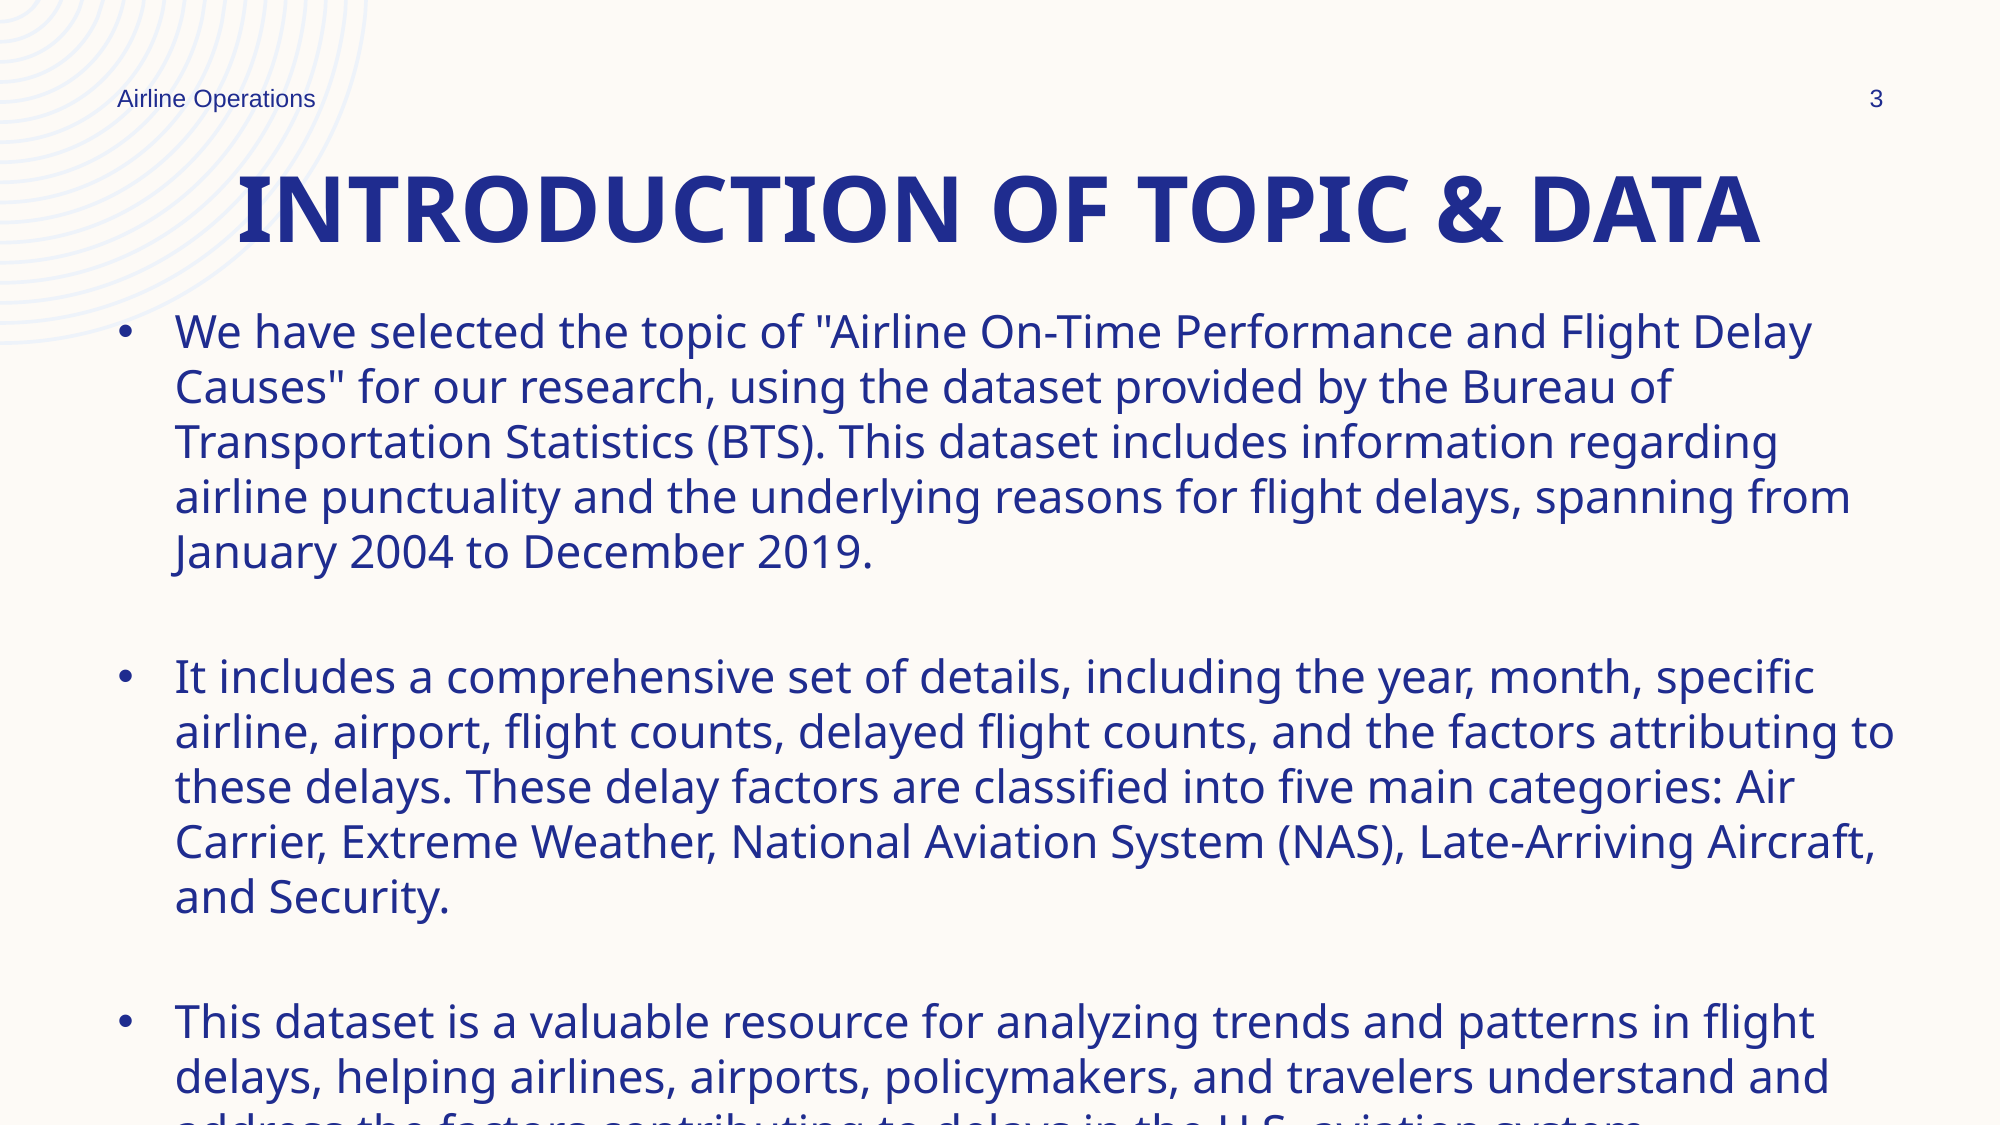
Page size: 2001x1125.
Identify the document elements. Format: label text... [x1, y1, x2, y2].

title Introduction of topic & data [124, 142, 1875, 269]
list We have selected the topic of "Airline On-Time Performance and Flight Delay Causes" for our research, using the dataset provided by the Bureau of Transportation Statistics (BTS). This dataset includes information regarding airline punctuality and the underlying reasons for flight delays, spanning from January 2004 to December 2019. It includes a comprehensive set of details, including the year, month, specific airline, airport, flight counts, delayed flight counts, and the factors attributing to these delays. These delay factors are classified into five main categories: Air Carrier, Extreme Weather, National Aviation System (NAS), Late-Arriving Aircraft, and Security. This dataset is a valuable resource for analyzing trends and patterns in flight delays, helping airlines, airports, policymakers, and travelers understand and address the factors contributing to delays in the U.S. aviation system. [102, 295, 1927, 1073]
footer Airline Operations [101, 75, 627, 120]
slide_number 3 [1795, 75, 1958, 120]
